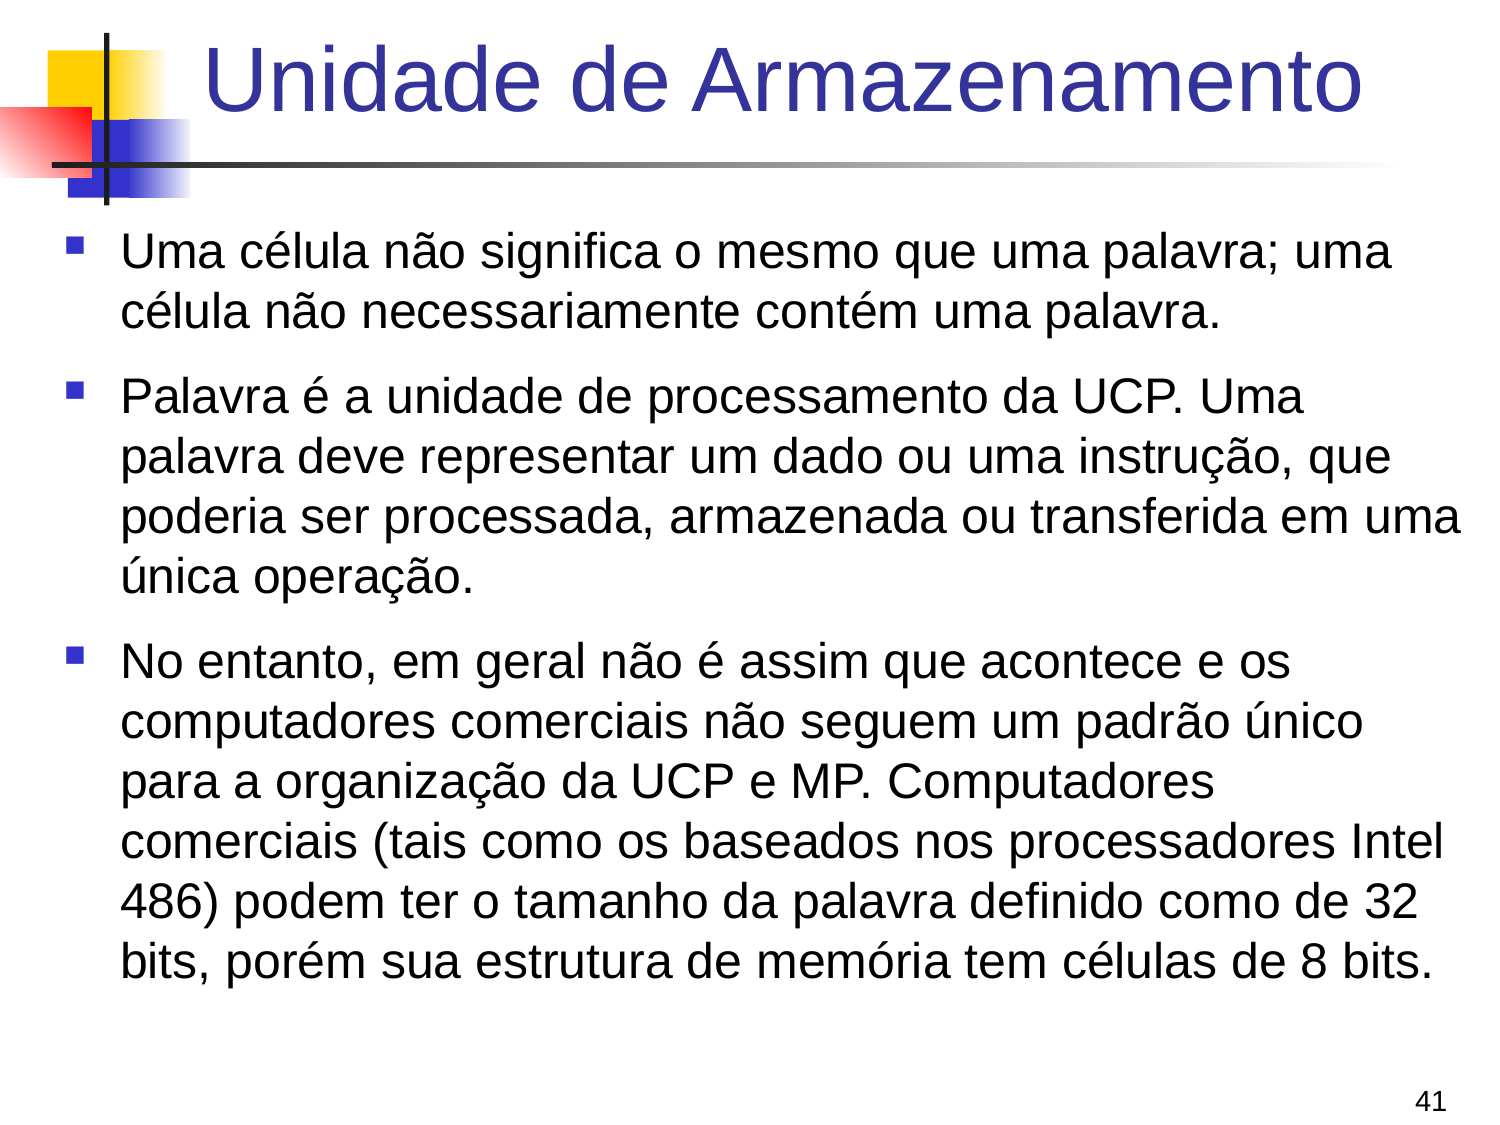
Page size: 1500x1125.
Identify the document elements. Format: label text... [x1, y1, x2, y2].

title Unidade de Armazenamento [187, 0, 1467, 138]
list Uma célula não significa o mesmo que uma palavra; uma célula não necessariamente contém uma palavra. Palavra é a unidade de processamento da UCP. Uma palavra deve representar um dado ou uma instrução, que poderia ser processada, armazenada ou transferida em uma única operação. No entanto, em geral não é assim que acontece e os computadores comerciais não seguem um padrão único para a organização da UCP e MP. Computadores comerciais (tais como os baseados nos processadores Intel 486) podem ter o tamanho da palavra definido como de 32 bits, porém sua estrutura de memória tem células de 8 bits. [48, 211, 1483, 1053]
slide_number 41 [1149, 1049, 1463, 1125]
